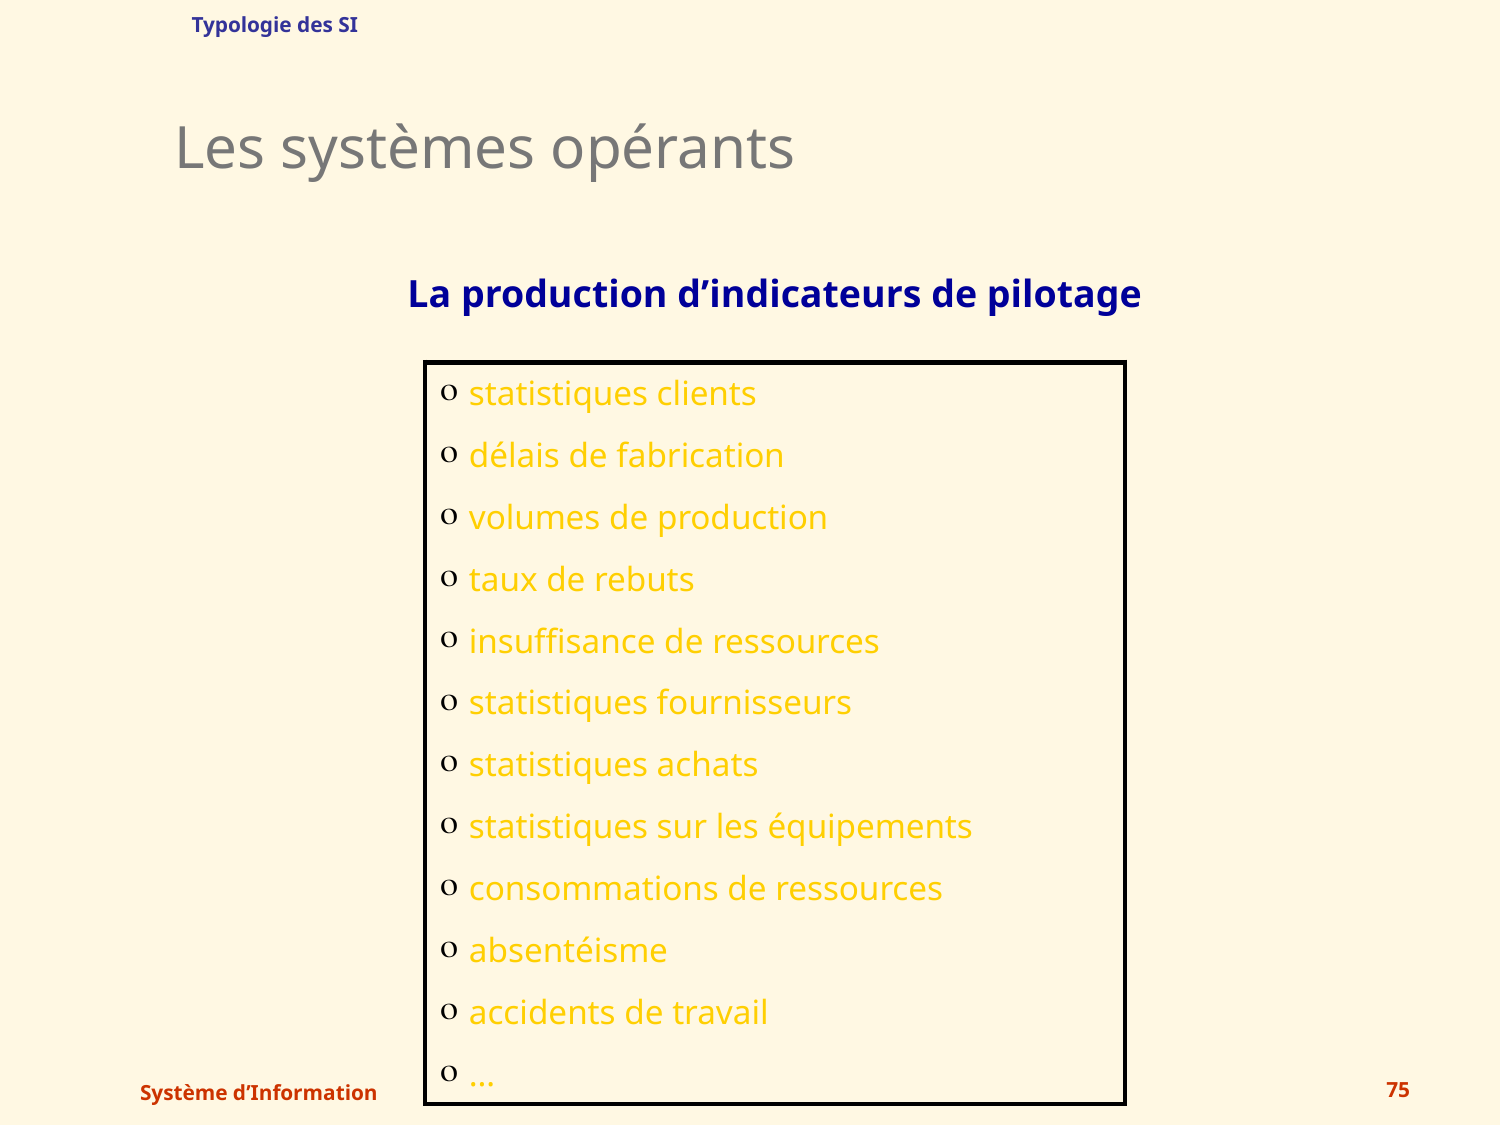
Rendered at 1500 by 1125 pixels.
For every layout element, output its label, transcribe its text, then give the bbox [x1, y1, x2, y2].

slide_number 75 [1112, 1037, 1426, 1113]
text_box Les systèmes opérants [159, 122, 1388, 188]
text_box Typologie des SI [176, 4, 373, 44]
table_header statistiques clients délais de fabrication volumes de production taux de rebuts insuffisance de ressources statistiques fournisseurs statistiques achats statistiques sur les équipements consommations de ressources absentéisme accidents de travail … [427, 365, 1123, 1102]
text_box La production d’indicateurs de pilotage [200, 262, 1275, 325]
footer Système d’Information [124, 1037, 601, 1113]
text_box [224, 162, 1500, 866]
